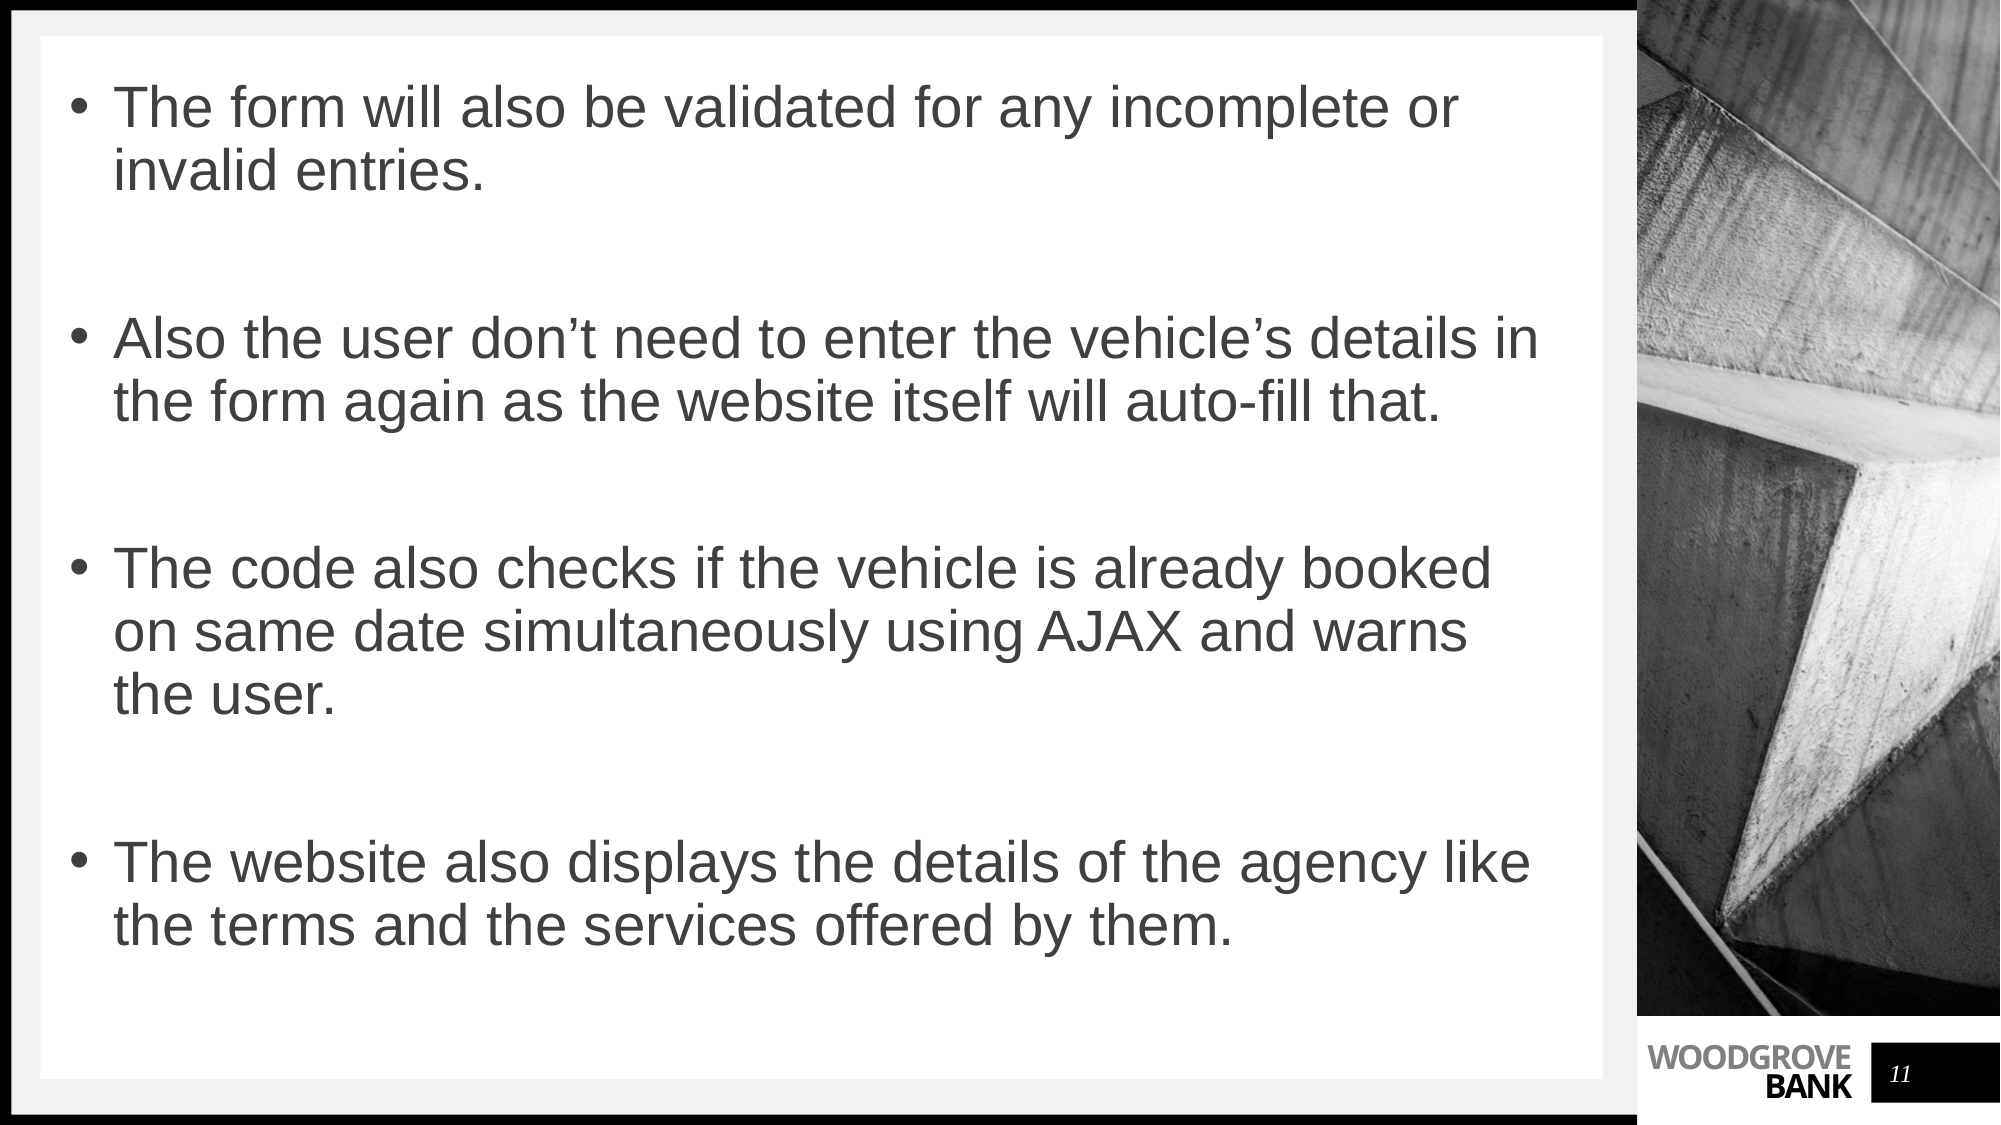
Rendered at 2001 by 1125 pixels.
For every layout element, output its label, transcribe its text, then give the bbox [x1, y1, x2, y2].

picture [1637, 0, 2000, 1016]
list The form will also be validated for any incomplete or invalid entries. Also the user don’t need to enter the vehicle’s details in the form again as the website itself will auto-fill that. The code also checks if the vehicle is already booked on same date simultaneously using AJAX and warns the user. The website also displays the details of the agency like the terms and the services offered by them. [40, 35, 1603, 1080]
slide_number 11 [1877, 1050, 1924, 1096]
